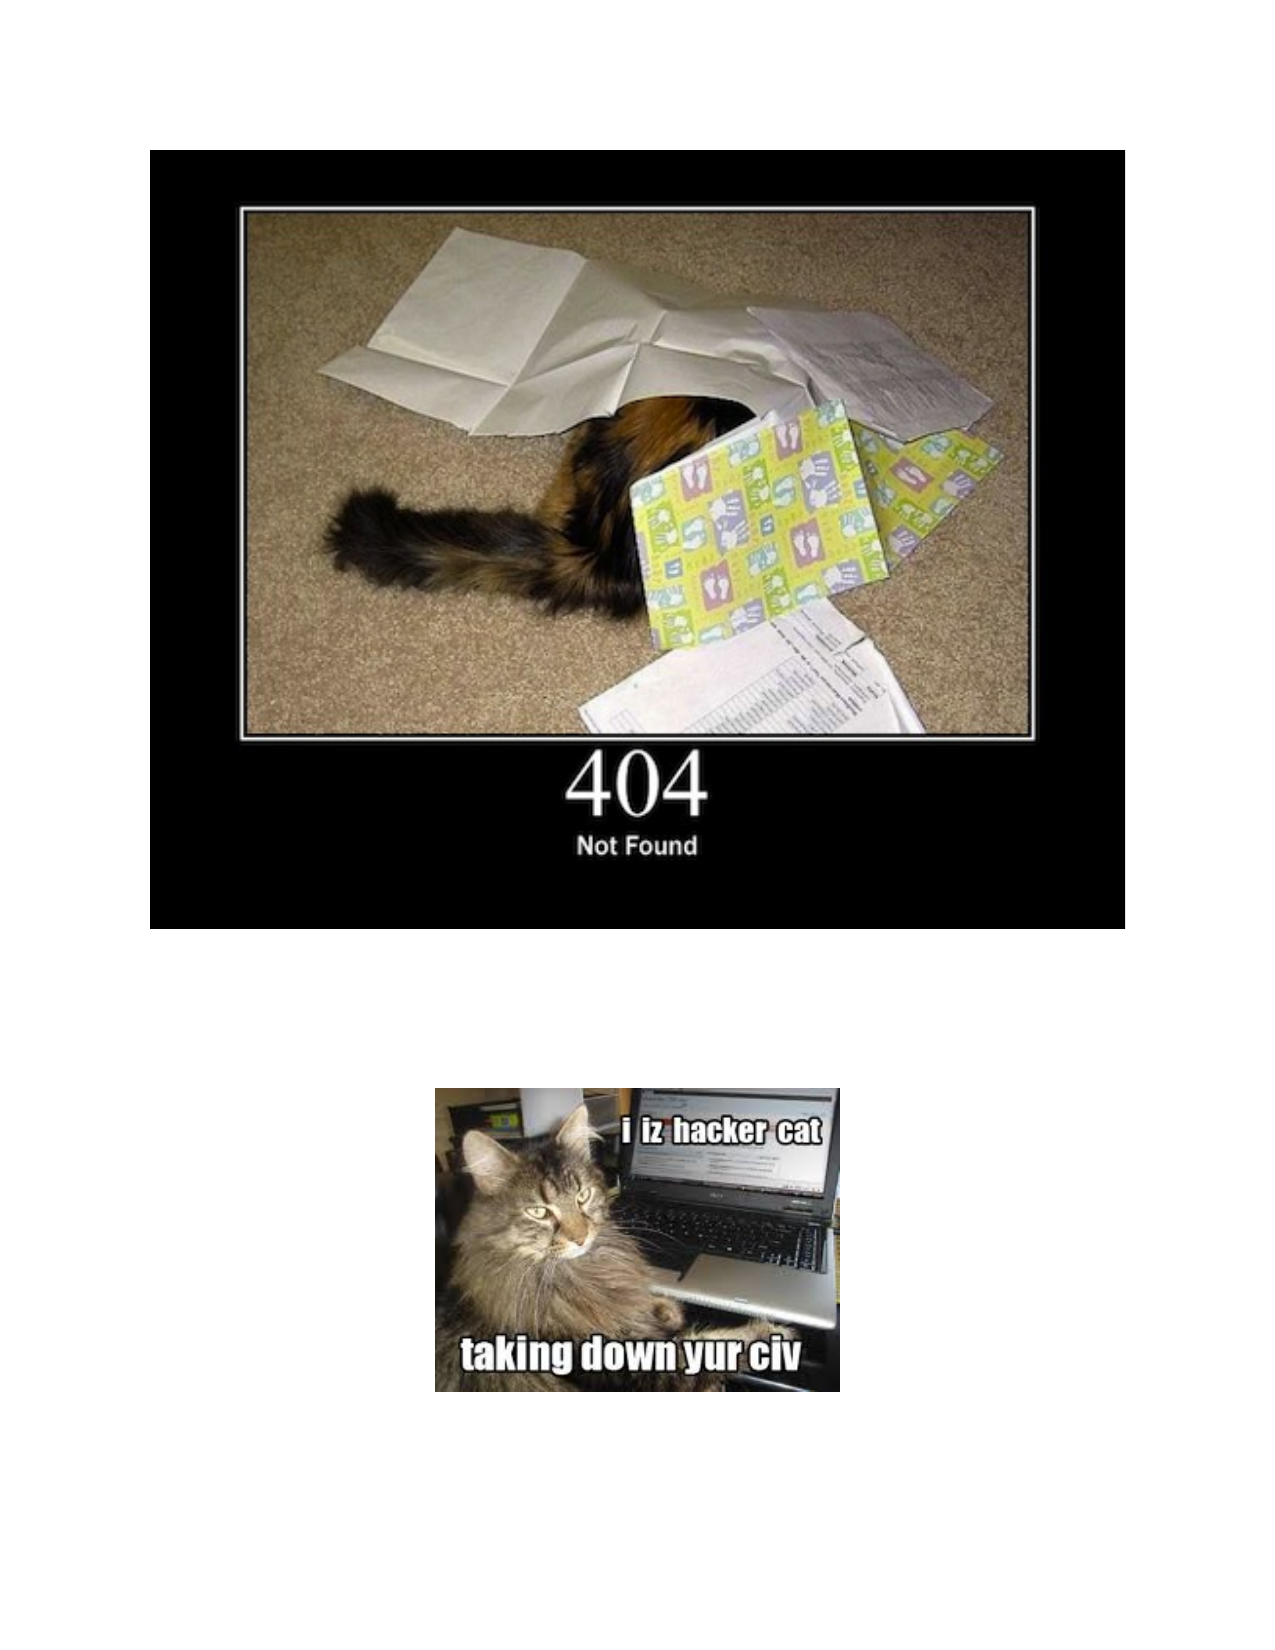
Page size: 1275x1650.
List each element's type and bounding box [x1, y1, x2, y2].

picture [435, 1088, 840, 1392]
picture [150, 150, 1125, 929]
